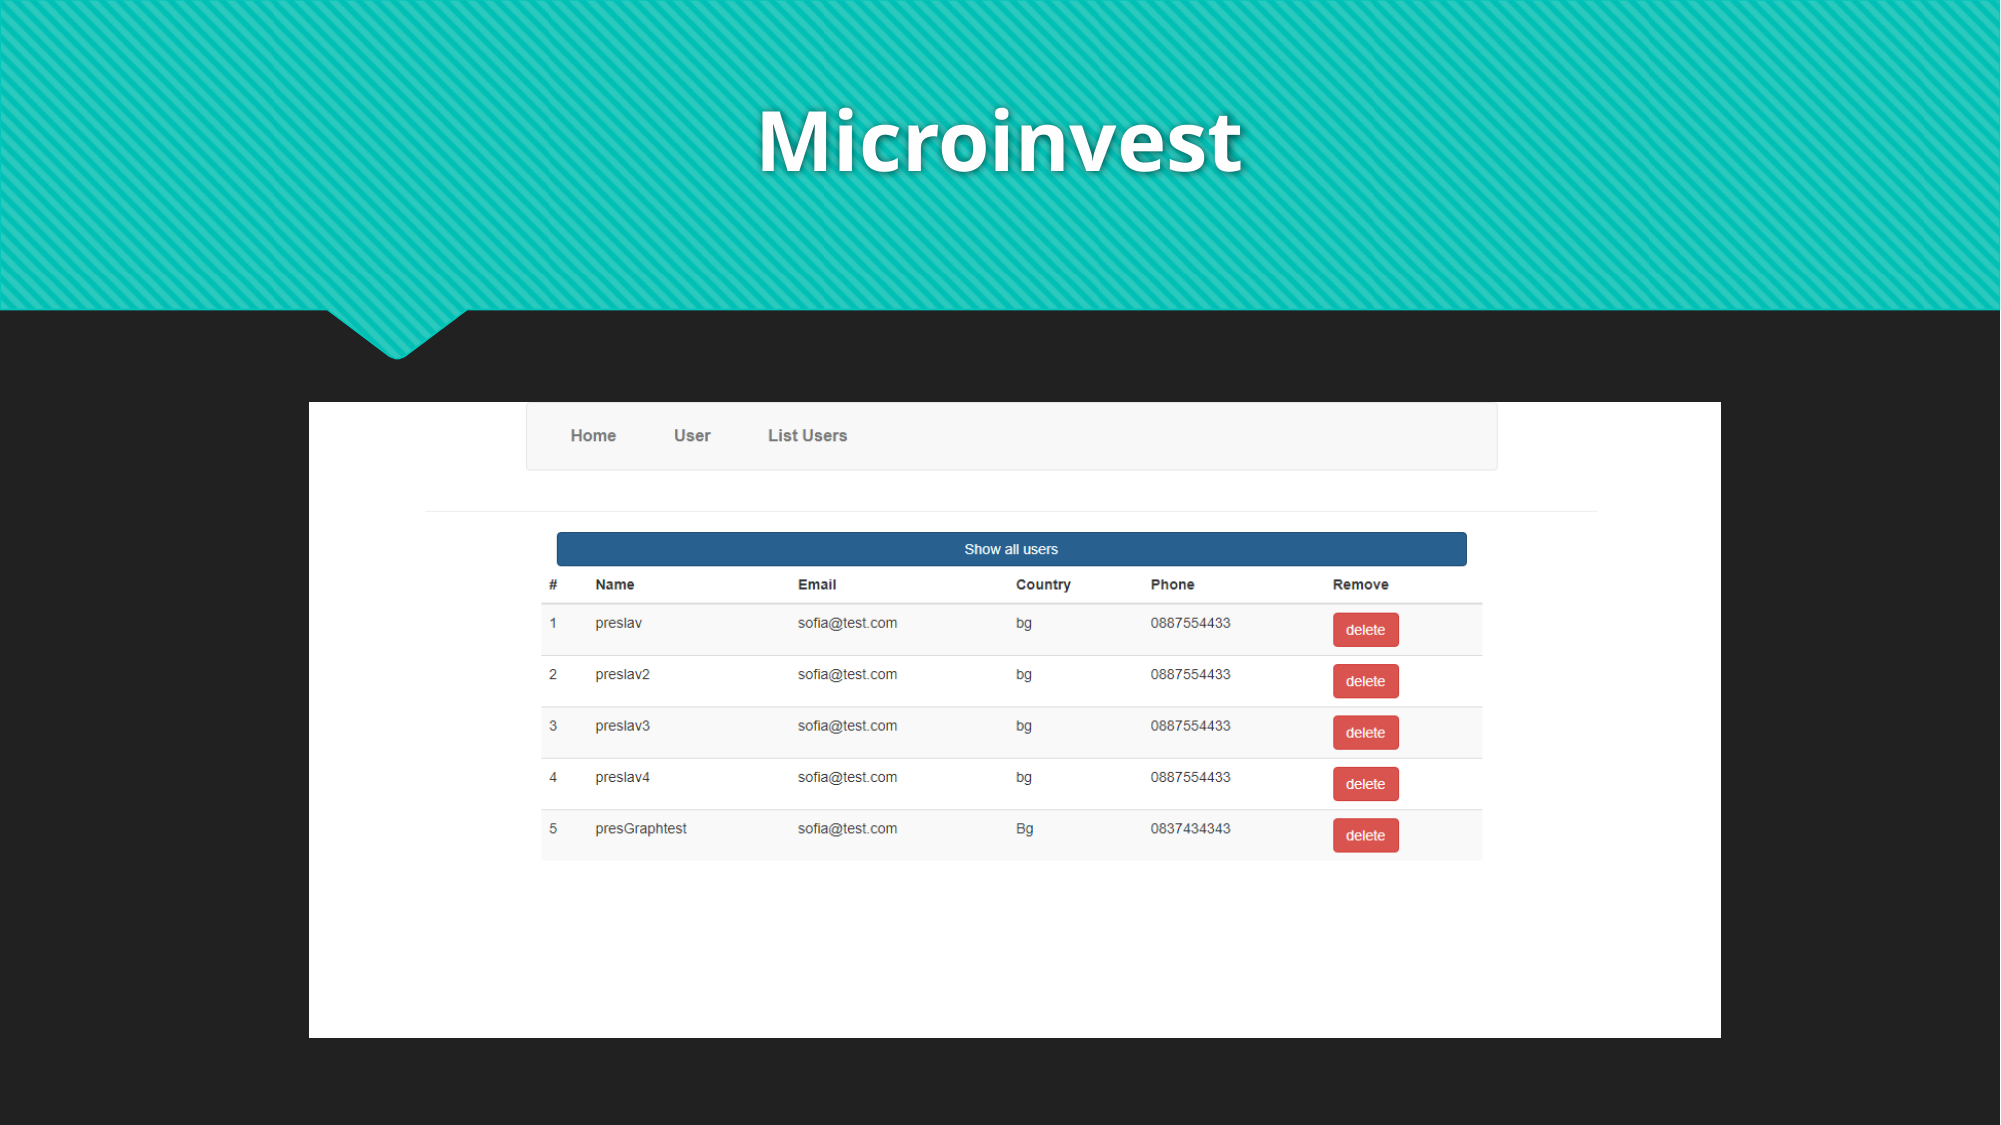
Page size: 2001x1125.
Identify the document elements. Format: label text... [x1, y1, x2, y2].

picture [309, 401, 1721, 1038]
title Microinvest [132, 90, 1868, 296]
